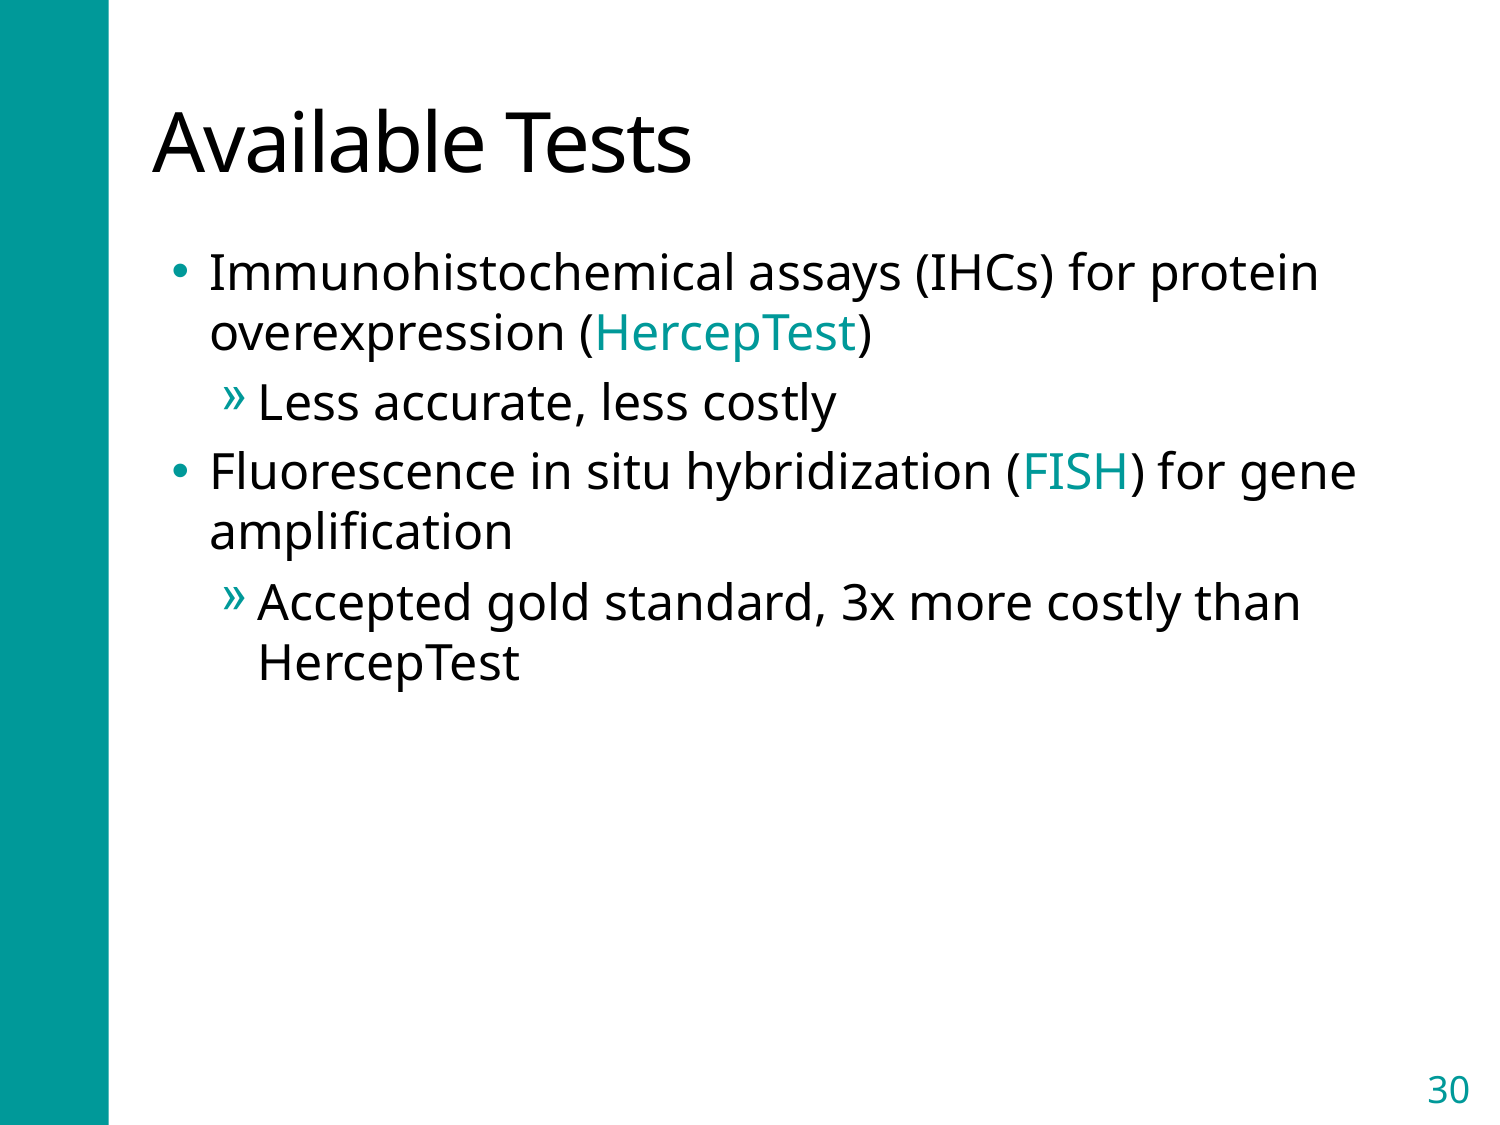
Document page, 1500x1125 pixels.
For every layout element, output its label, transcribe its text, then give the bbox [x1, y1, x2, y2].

slide_number 30 [1402, 1057, 1496, 1125]
list Immunohistochemical assays (IHCs) for protein overexpression (HercepTest) Less accurate, less costly Fluorescence in situ hybridization (FISH) for gene amplification Accepted gold standard, 3x more costly than HercepTest [137, 232, 1388, 1050]
title Available Tests [137, 45, 1388, 232]
